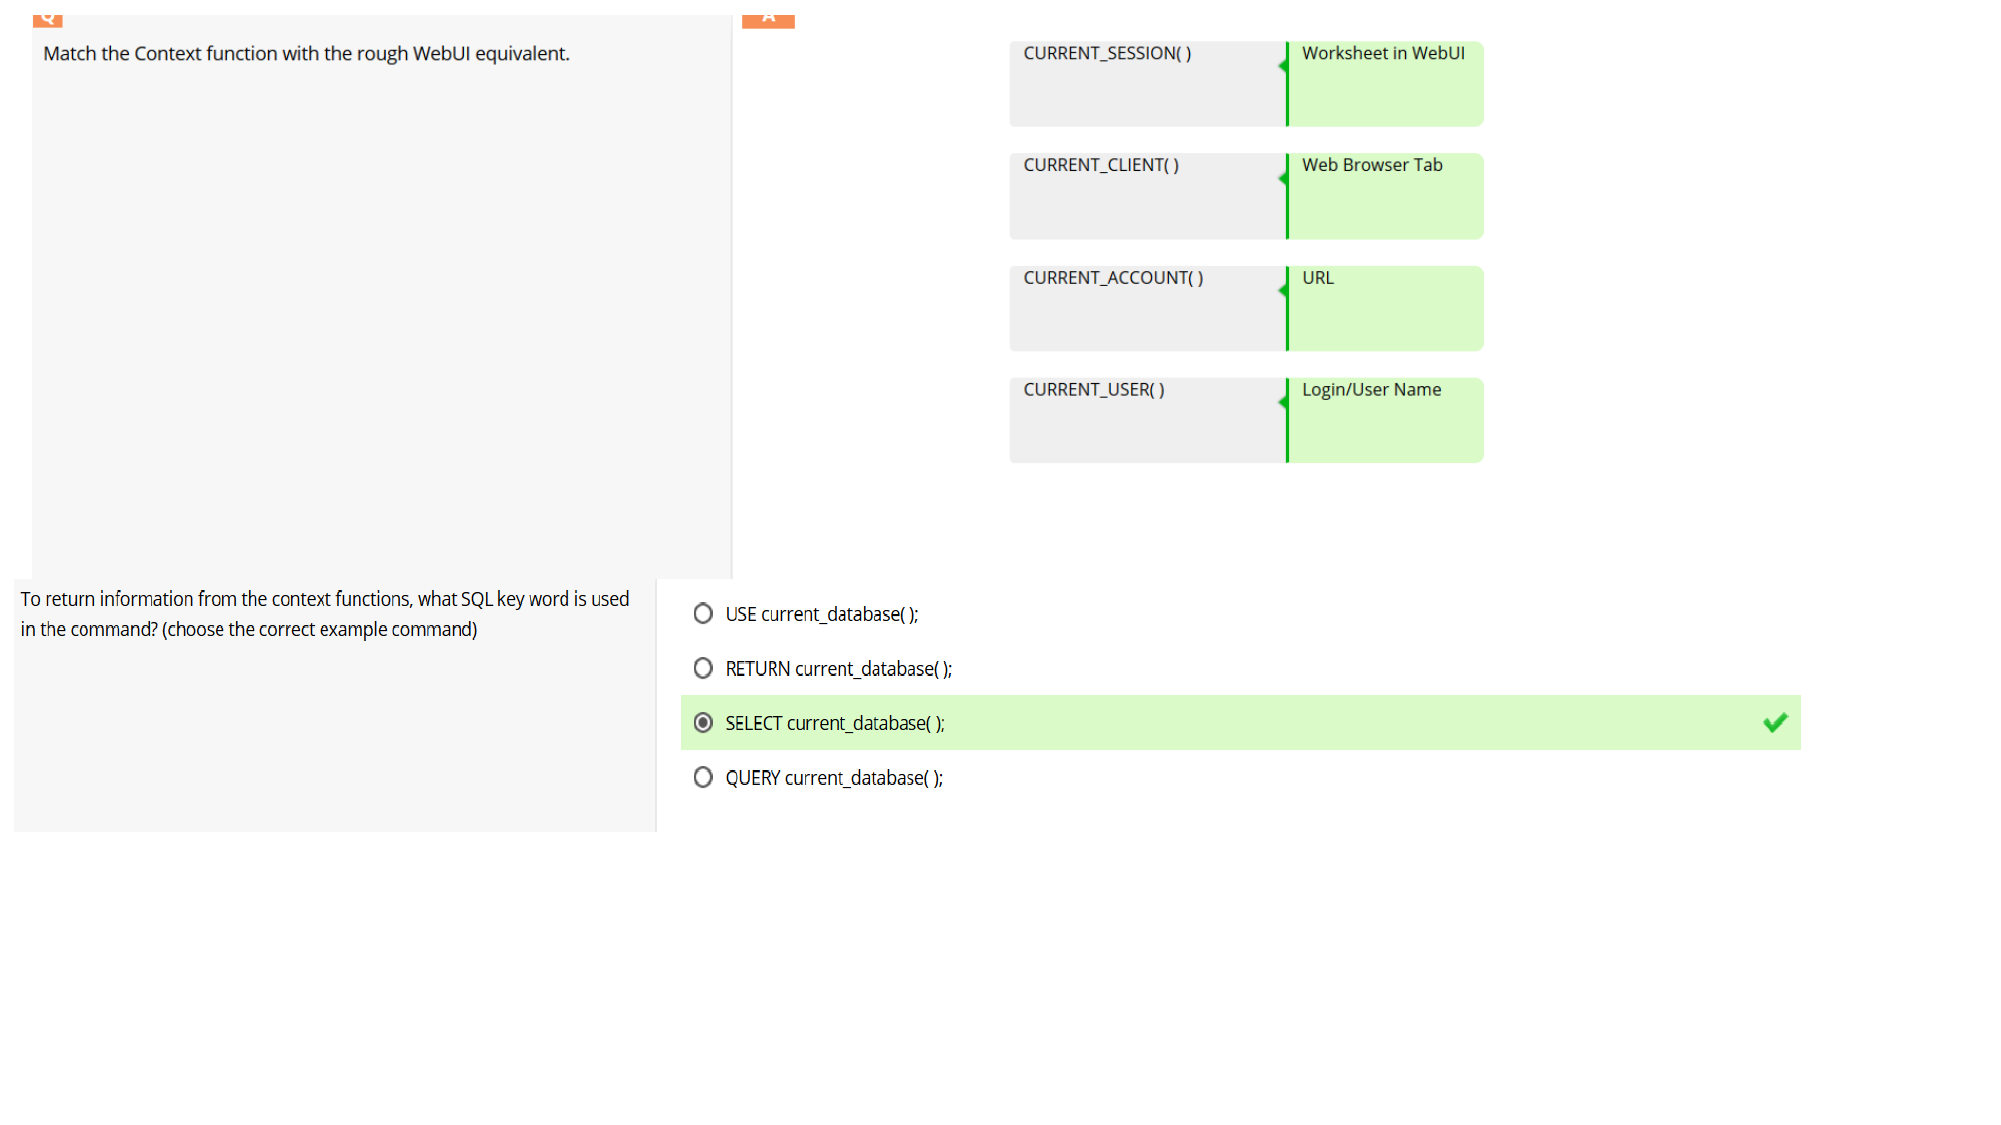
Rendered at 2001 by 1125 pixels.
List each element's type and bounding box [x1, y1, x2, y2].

picture [14, 15, 1915, 832]
